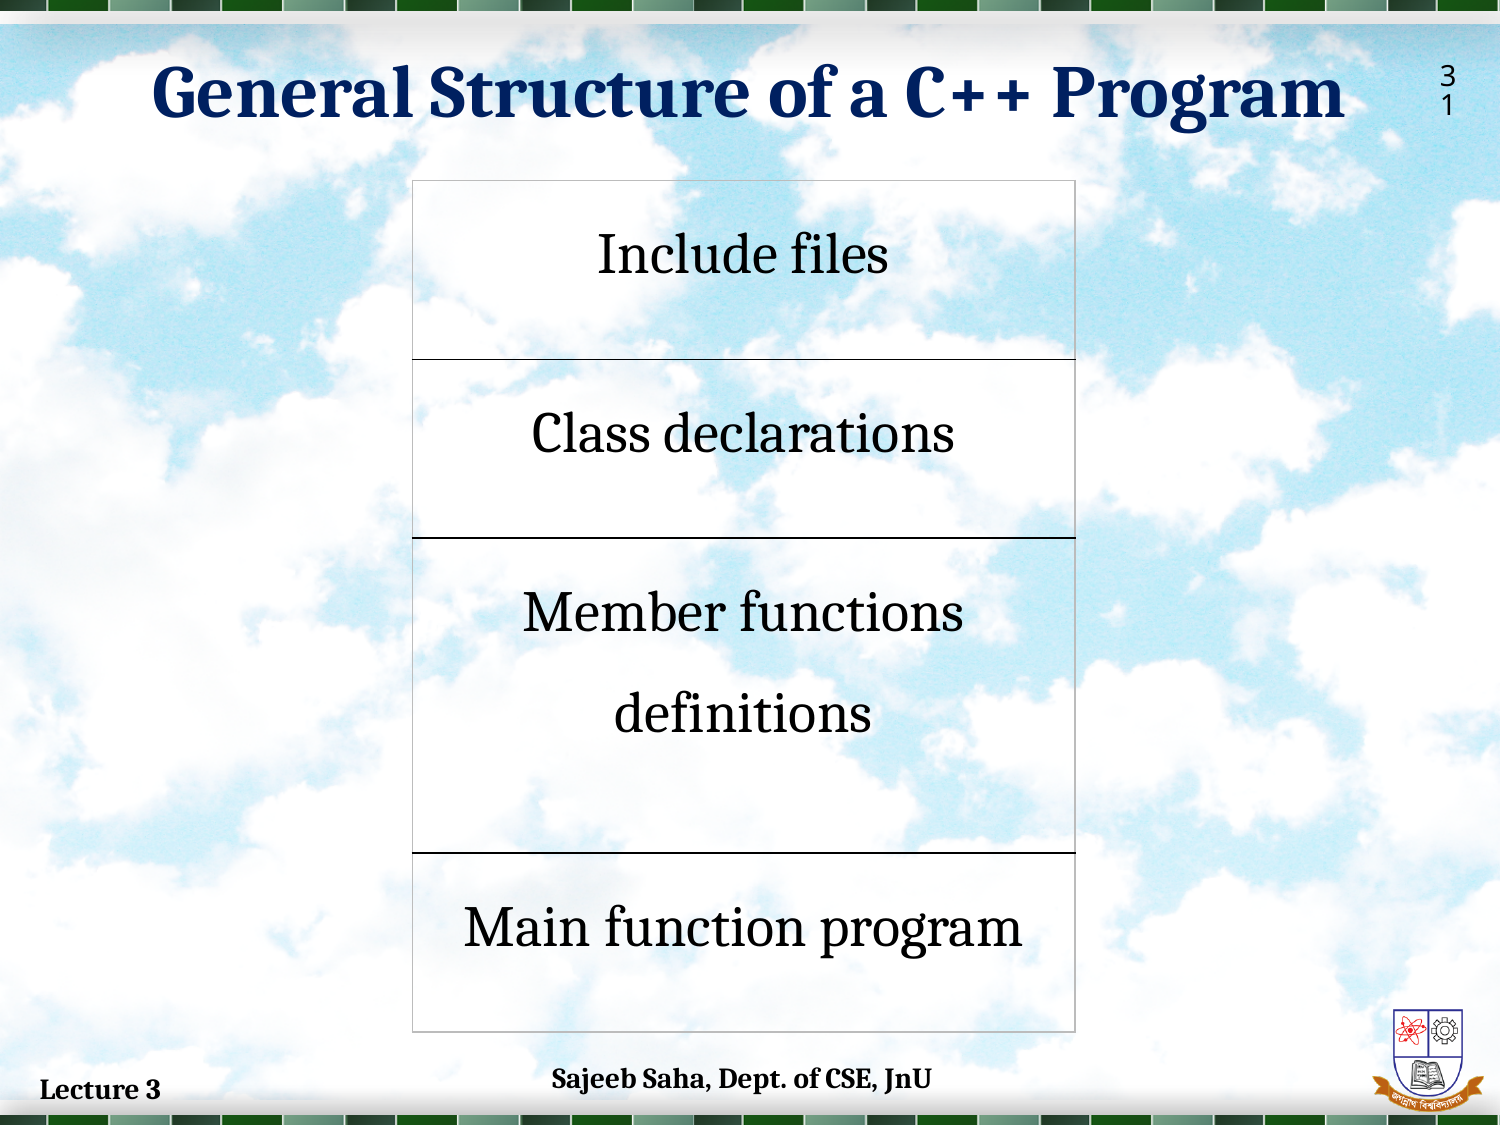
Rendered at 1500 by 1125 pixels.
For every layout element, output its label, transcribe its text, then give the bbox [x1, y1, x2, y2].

table_cell Member functions definitions [413, 539, 1074, 852]
table_header Include files [413, 181, 1074, 359]
picture [0, 0, 1500, 11]
table_cell Main function program [413, 854, 1074, 1031]
table_cell Class declarations [413, 360, 1074, 537]
picture [0, 1115, 1500, 1125]
picture [0, 24, 1500, 1112]
footer Sajeeb Saha, Dept. of CSE, JnU [537, 1051, 963, 1112]
slide_number 31 [1425, 50, 1488, 110]
text_box General Structure of a C++ Program [74, 34, 1425, 138]
